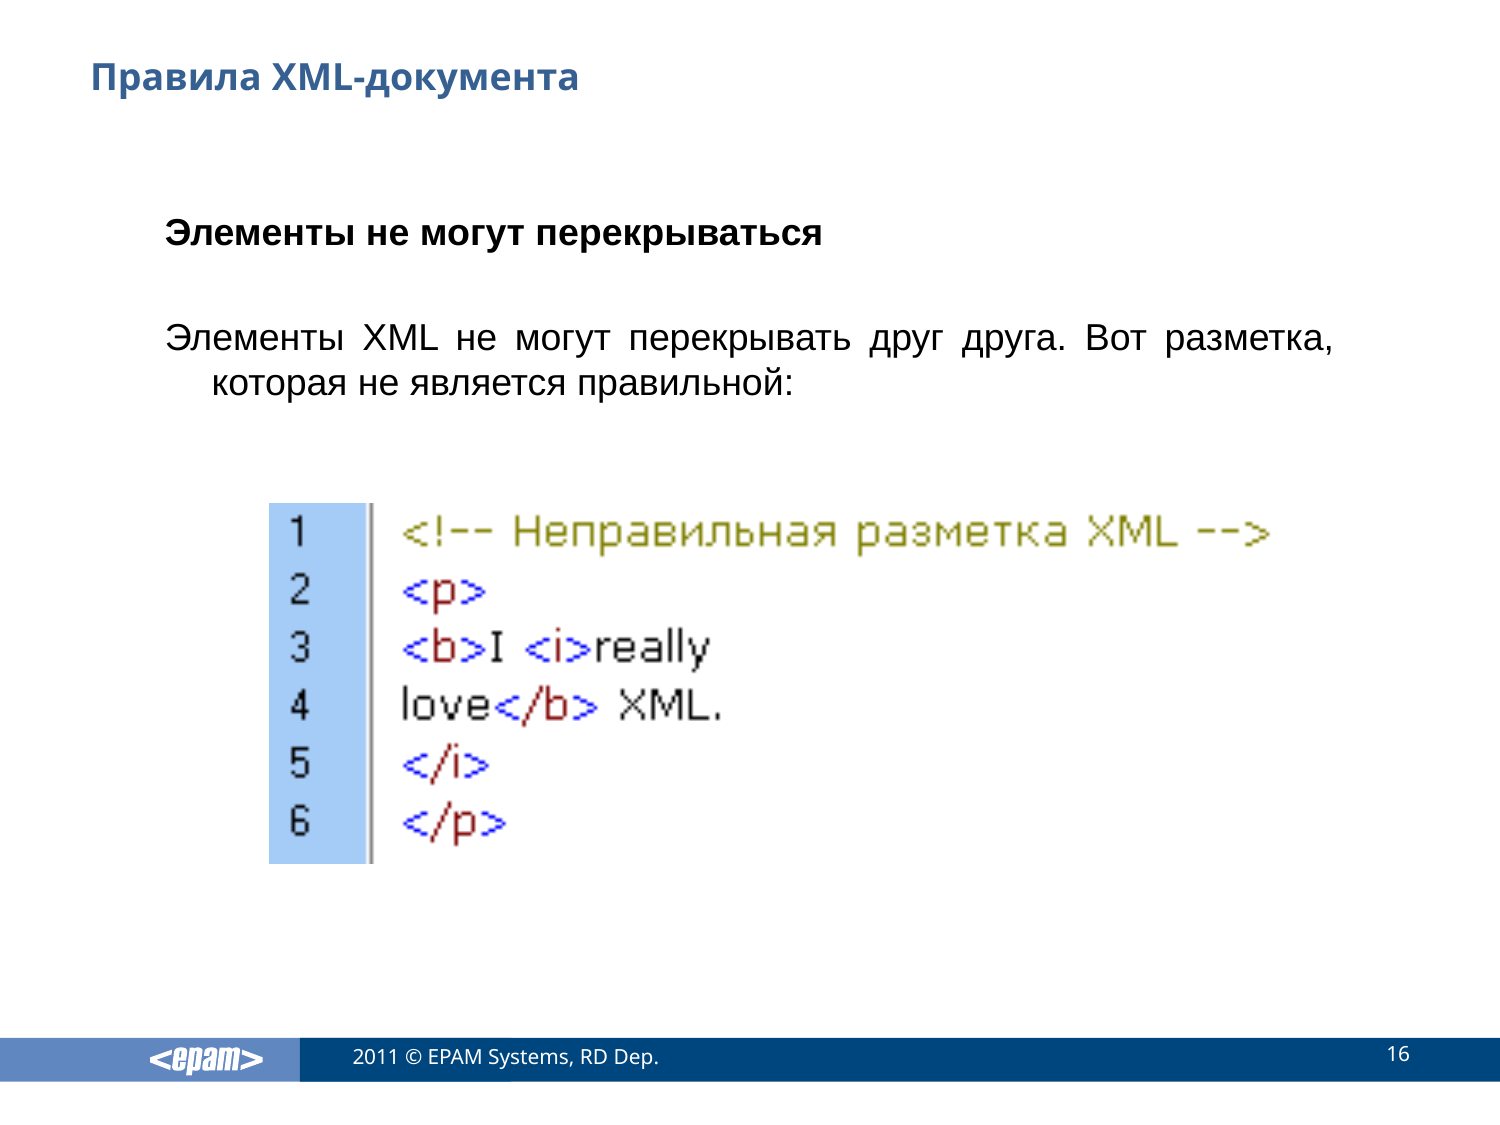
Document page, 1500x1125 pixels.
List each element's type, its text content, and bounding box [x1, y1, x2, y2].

title Правила XML-документа [75, 45, 1425, 163]
picture [269, 503, 1284, 864]
footer 2011 © EPAM Systems, RD Dep. [337, 1028, 738, 1088]
slide_number 16 [1262, 1025, 1425, 1085]
list Элементы не могут перекрываться Элементы XML не могут перекрывать друг друга. Вот разметка, которая не является правильной: [150, 200, 1350, 988]
